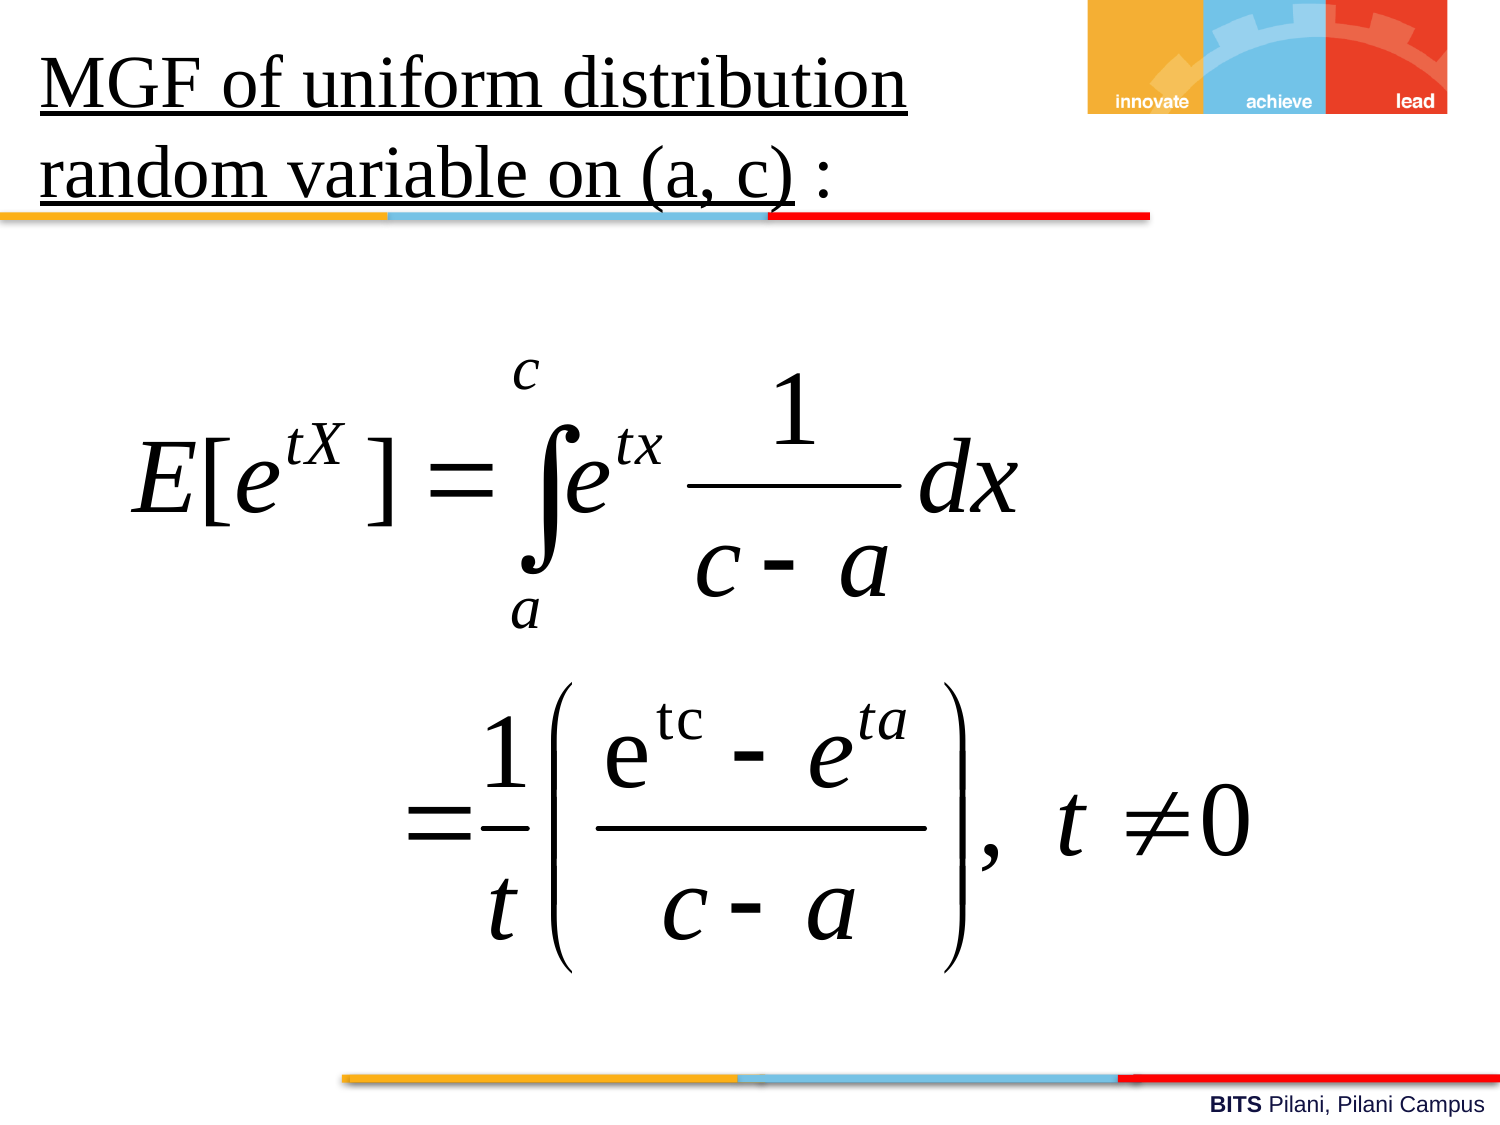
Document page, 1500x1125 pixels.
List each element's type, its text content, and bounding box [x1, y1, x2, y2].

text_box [113, 318, 1275, 998]
picture [1087, 0, 1448, 114]
text_box MGF of uniform distribution random variable on (a, c) : [24, 24, 1100, 220]
